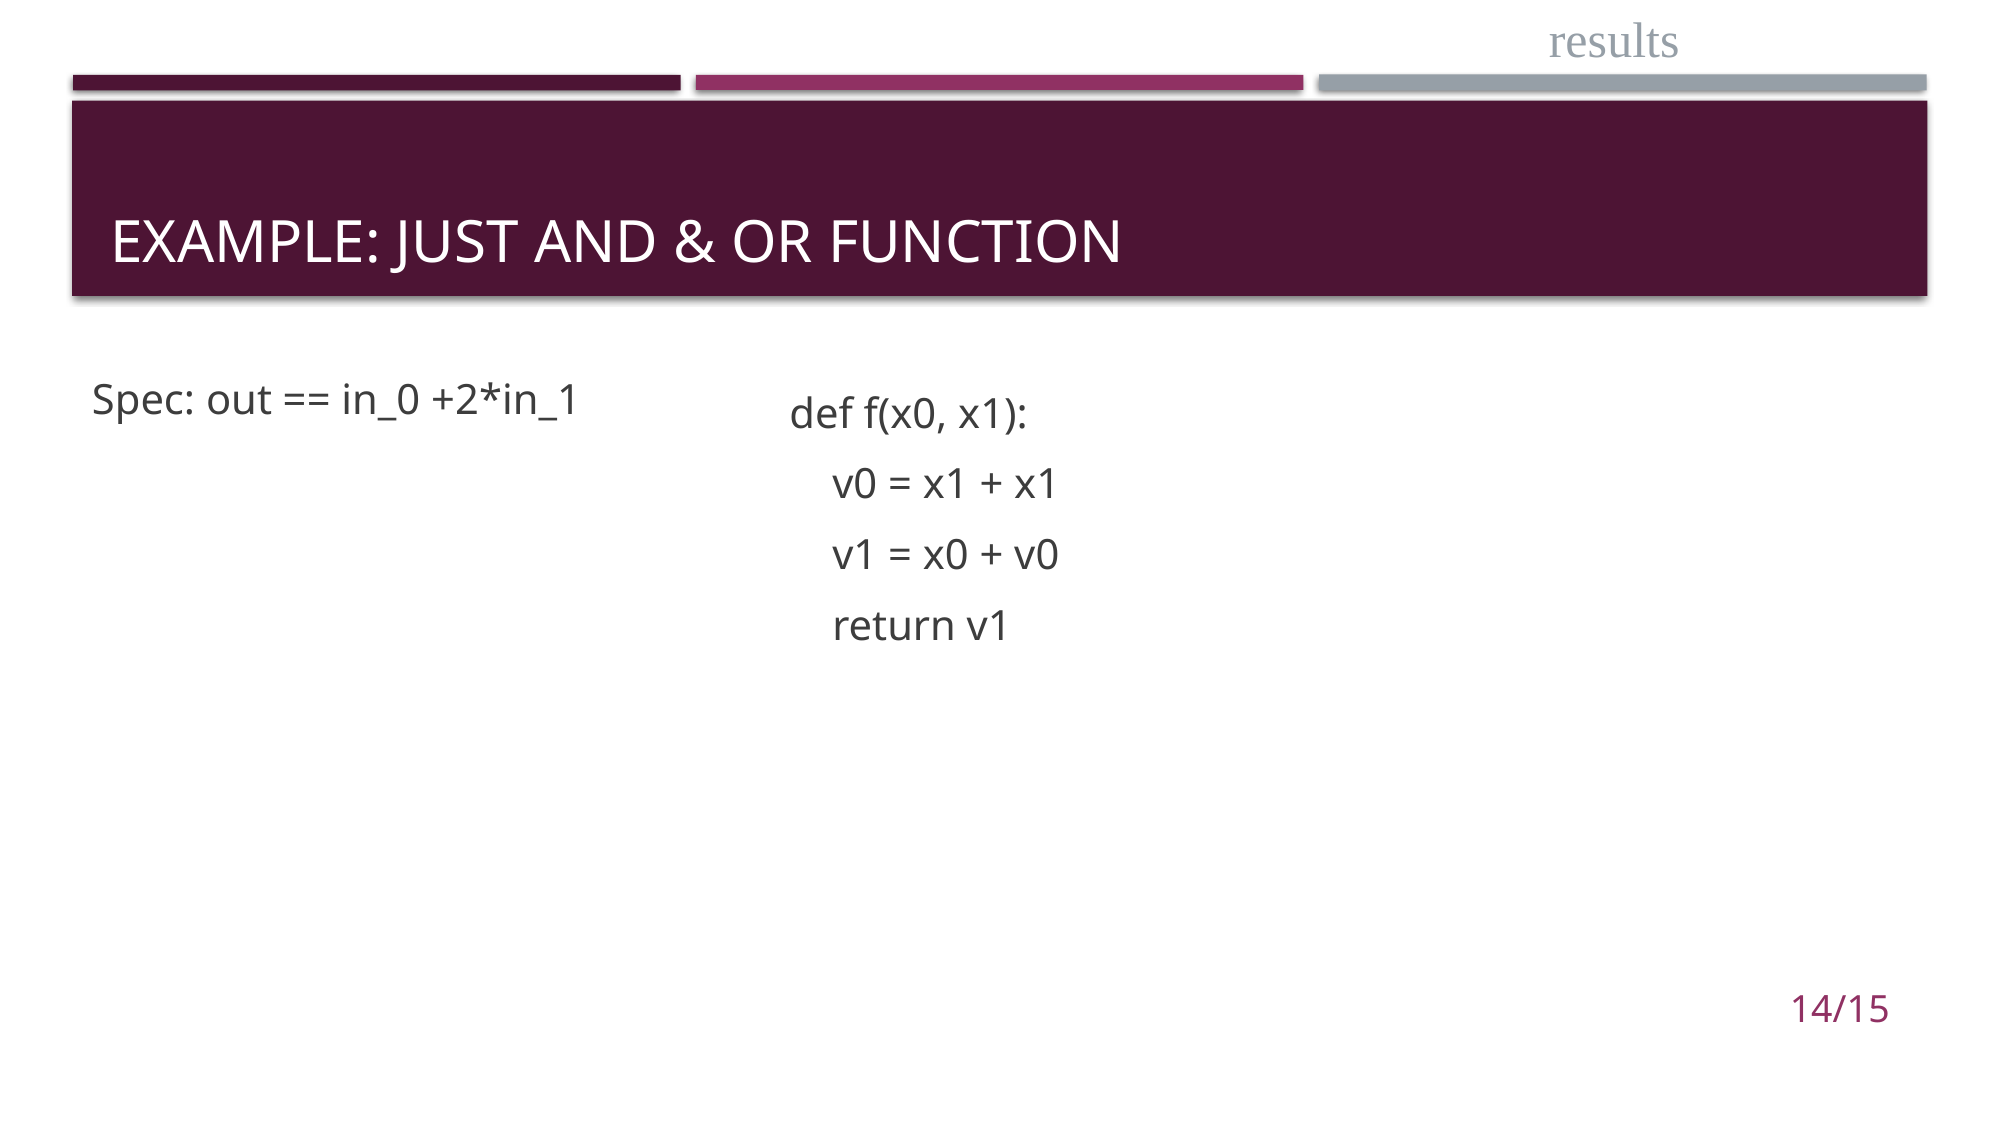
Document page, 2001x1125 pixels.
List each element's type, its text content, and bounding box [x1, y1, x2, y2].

text_box results [1410, 0, 1819, 75]
text_box Spec: out == in_0 +2*in_1 [76, 336, 721, 460]
text_box def f(x0, x1): v0 = x1 + x1 v1 = x0 + v0 return v1 [774, 378, 1905, 1087]
title EXAMPLE: just and & or function [95, 115, 1905, 282]
